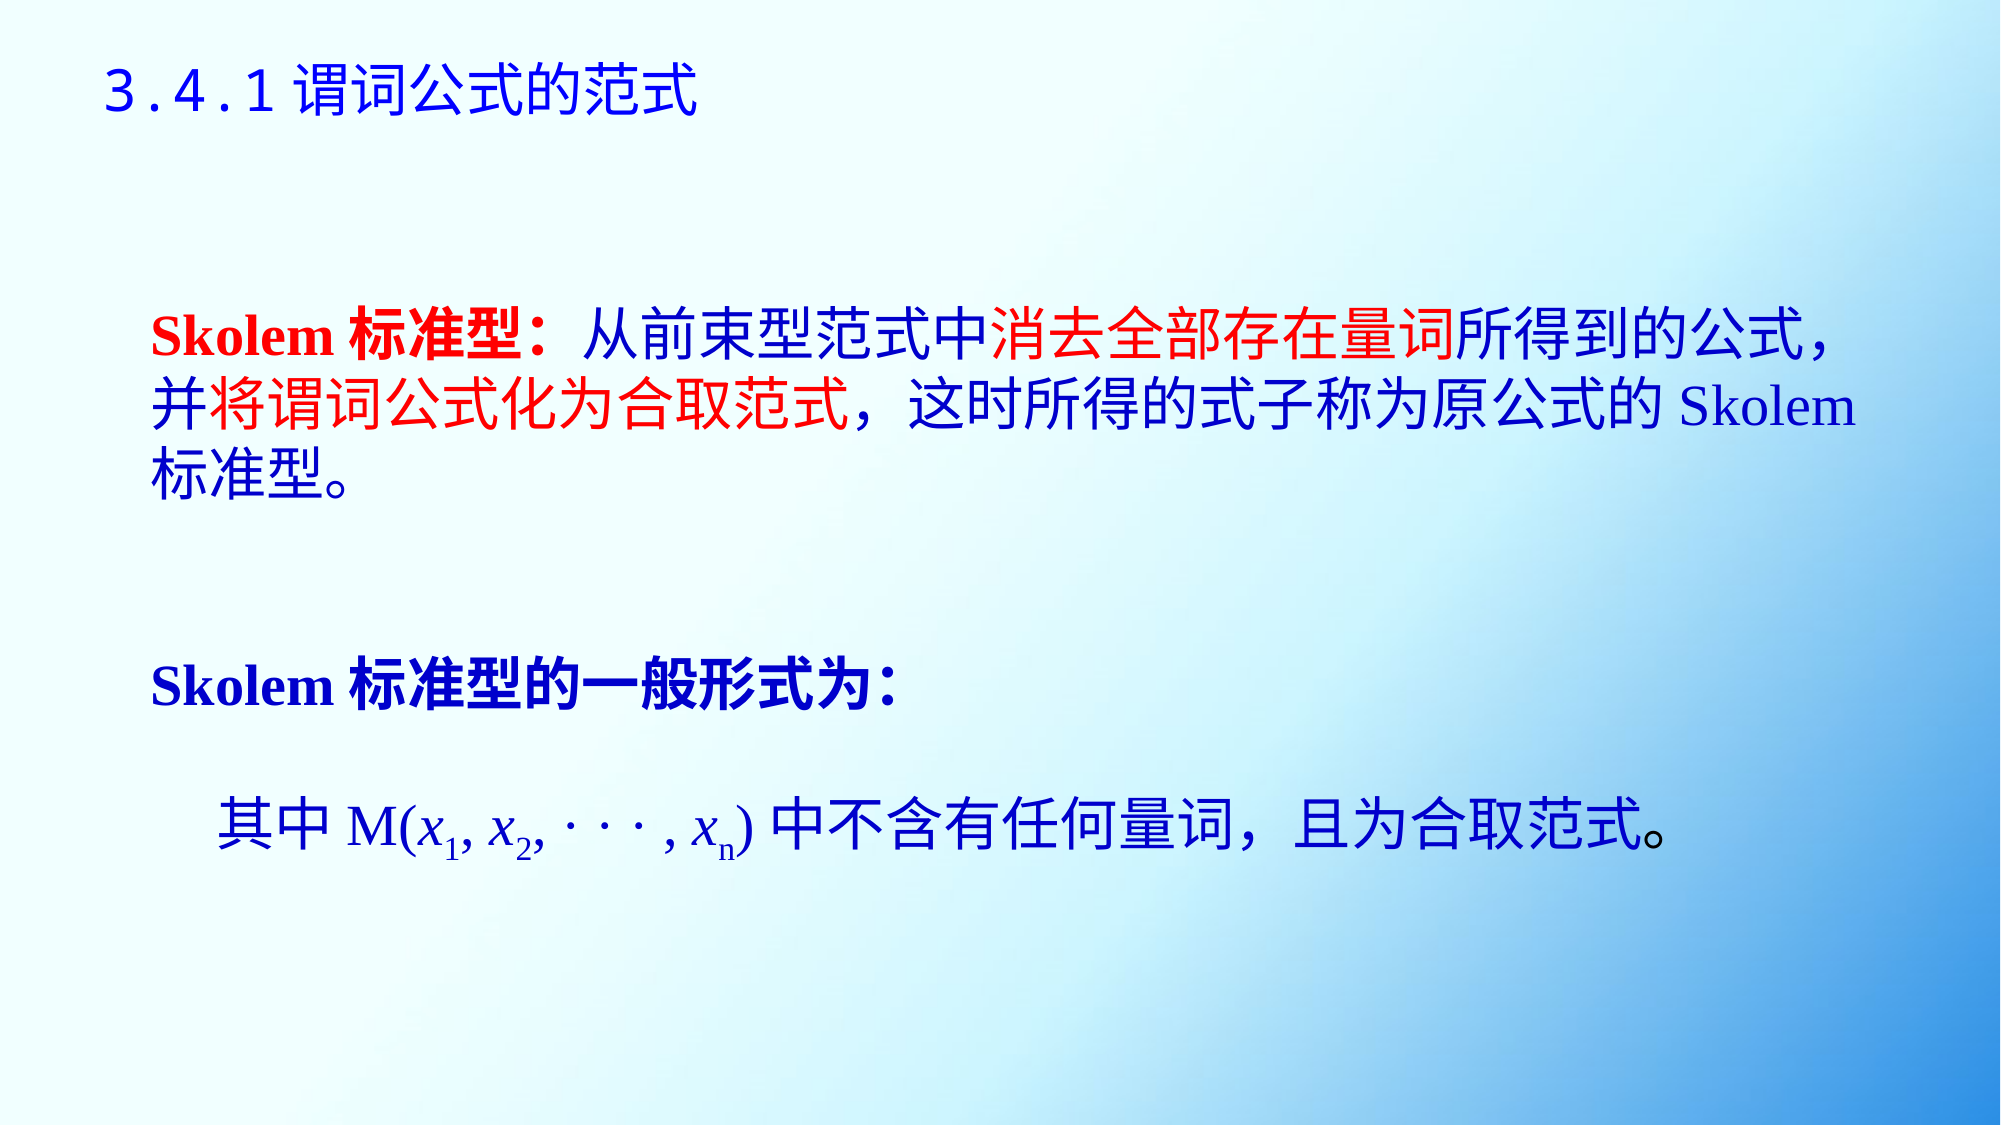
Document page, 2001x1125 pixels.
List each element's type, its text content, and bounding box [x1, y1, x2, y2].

title 3.4.1谓词公式的范式 [87, 39, 1438, 147]
picture [0, 0, 2001, 1125]
